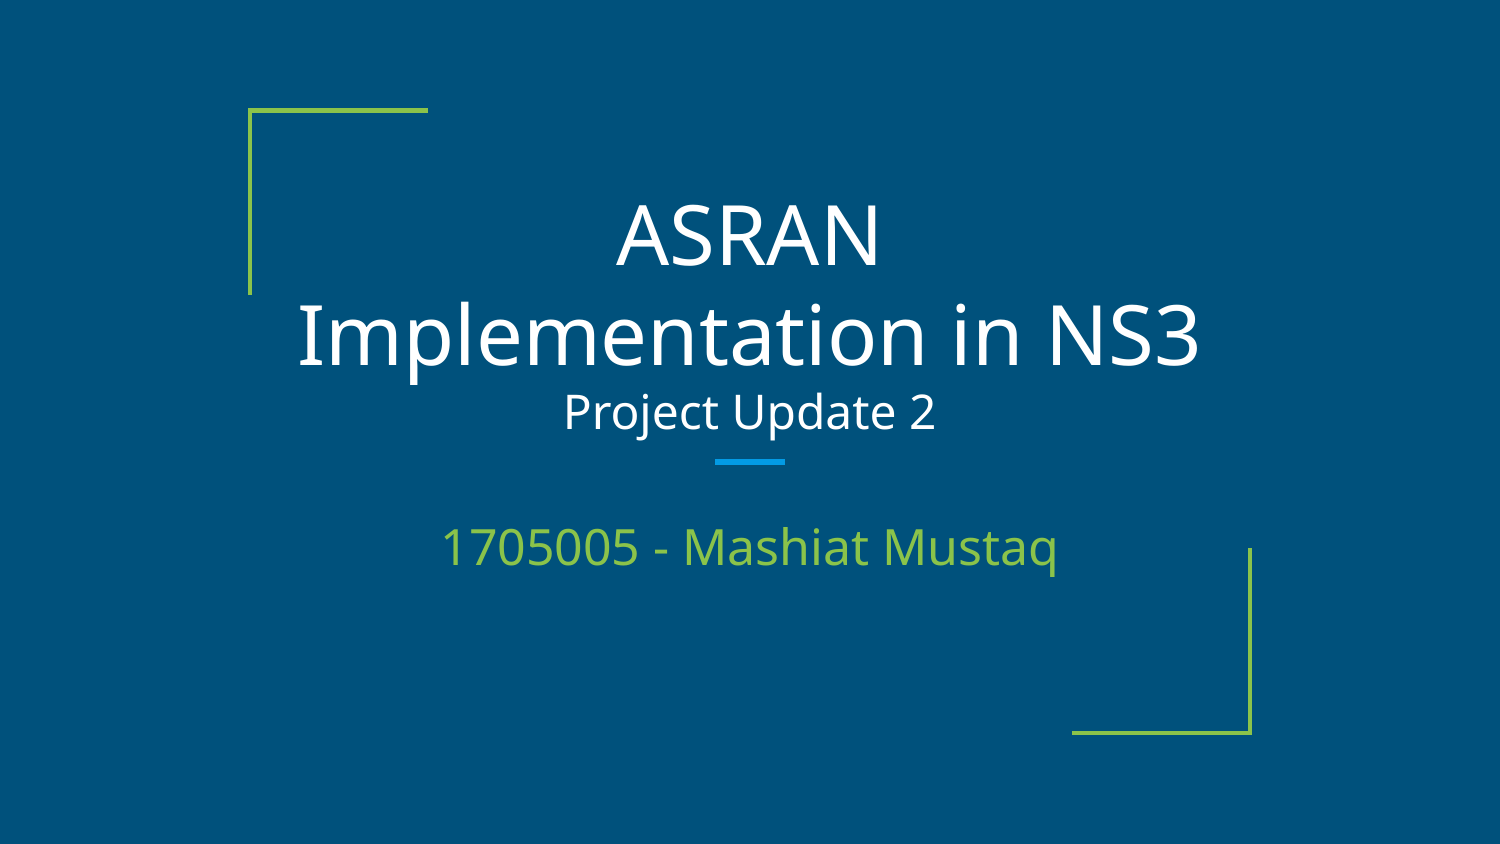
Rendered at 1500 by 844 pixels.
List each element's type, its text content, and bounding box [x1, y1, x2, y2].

title ASRAN Implementation in NS3 Project Update 2 [275, 151, 1225, 455]
subtitle 1705005 - Mashiat Mustaq [275, 500, 1225, 650]
